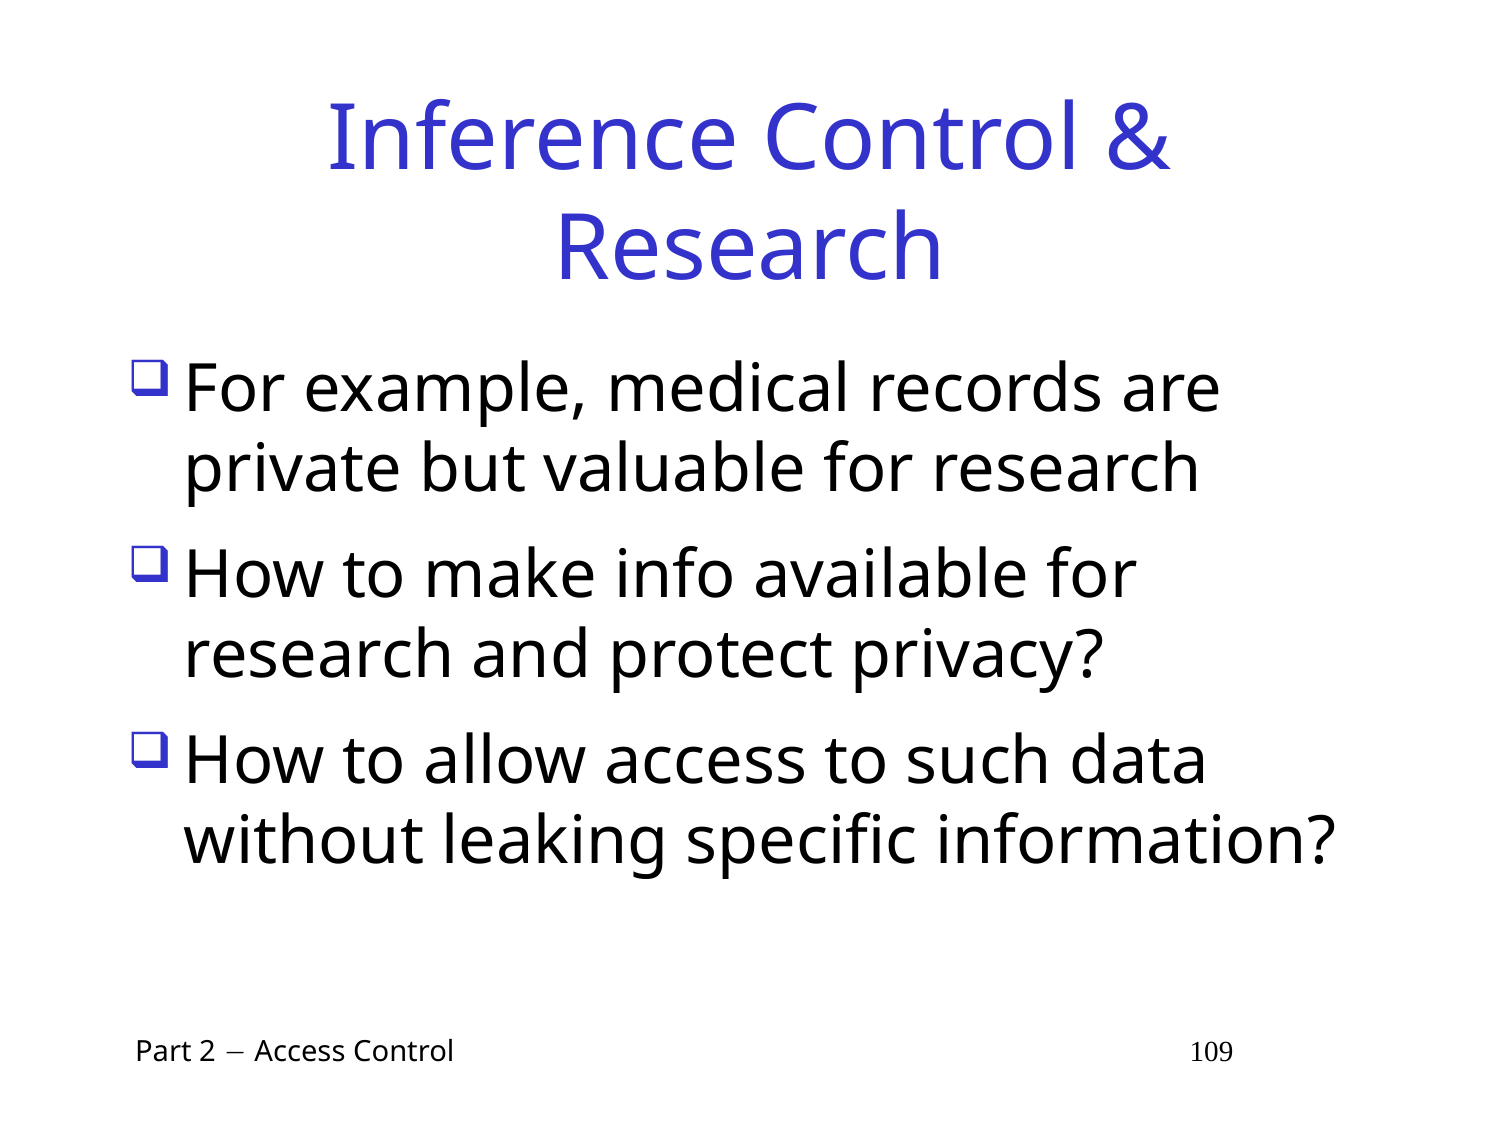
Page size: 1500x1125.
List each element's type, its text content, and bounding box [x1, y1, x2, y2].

list For example, medical records are private but valuable for research How to make info available for research and protect privacy? How to allow access to such data without leaking specific information? [112, 337, 1388, 976]
footer Part 2  Access Control 109 [112, 1024, 1401, 1101]
title Inference Control & Research [112, 74, 1388, 301]
